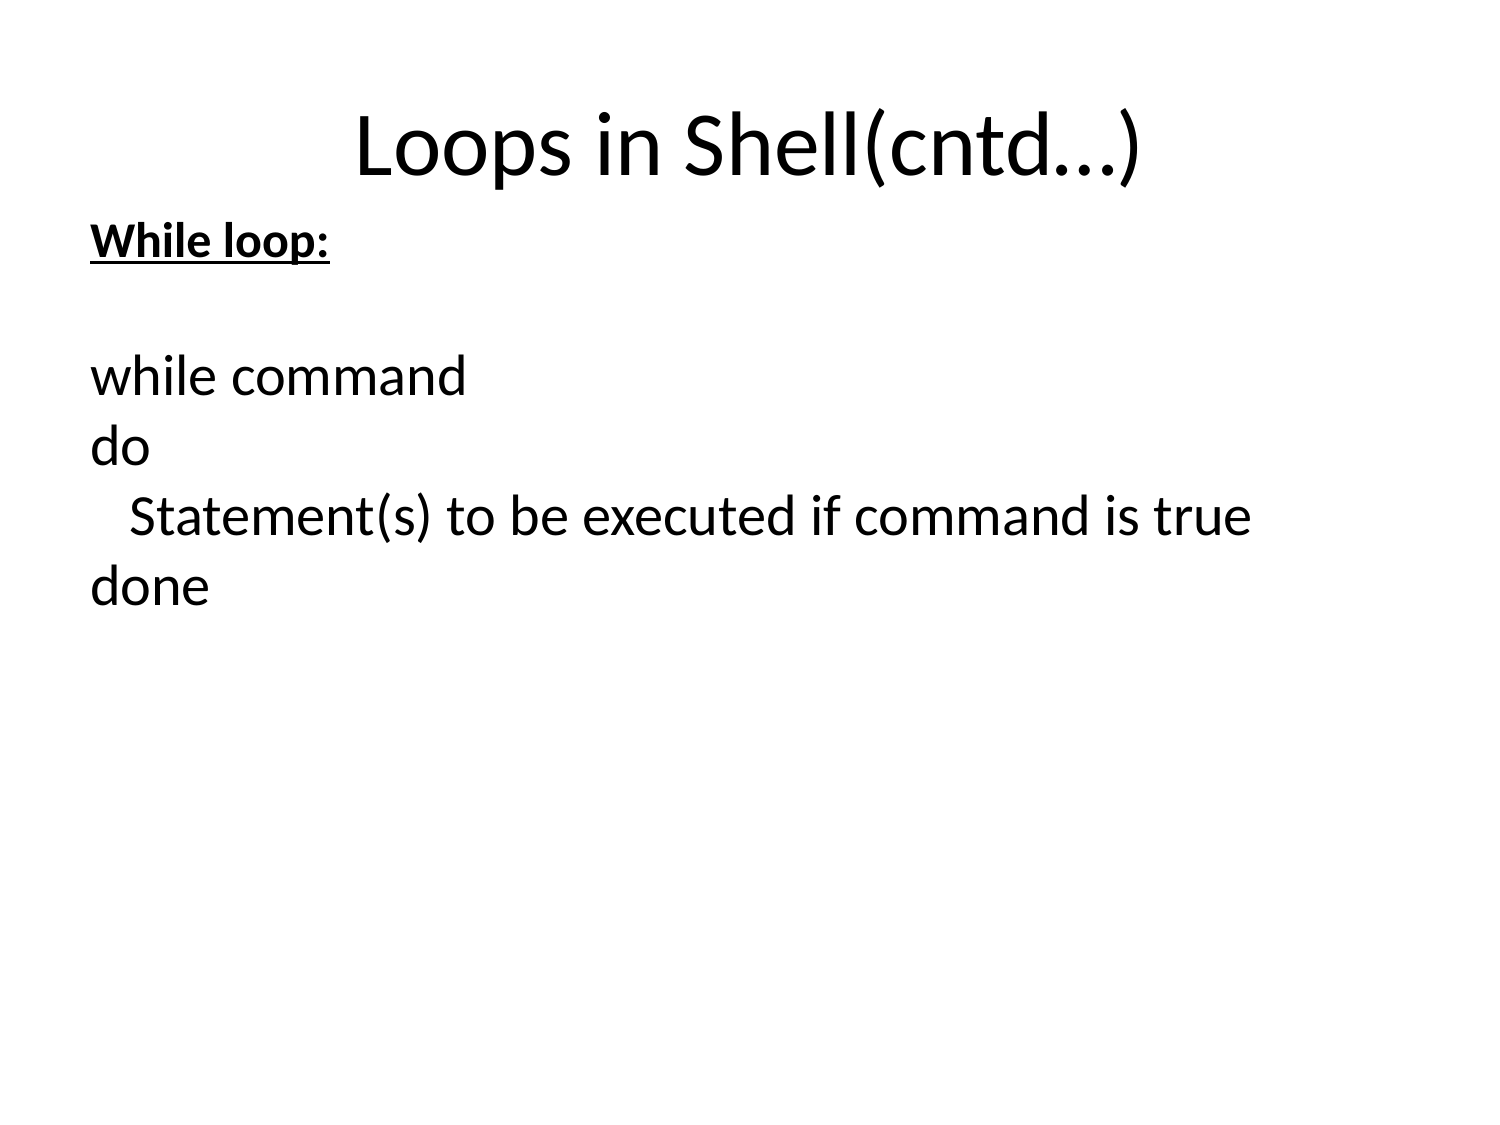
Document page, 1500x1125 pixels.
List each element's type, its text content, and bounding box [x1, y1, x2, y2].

title Loops in Shell(cntd…) [75, 45, 1425, 200]
list While loop: while command do Statement(s) to be executed if command is true done [75, 200, 1425, 1063]
